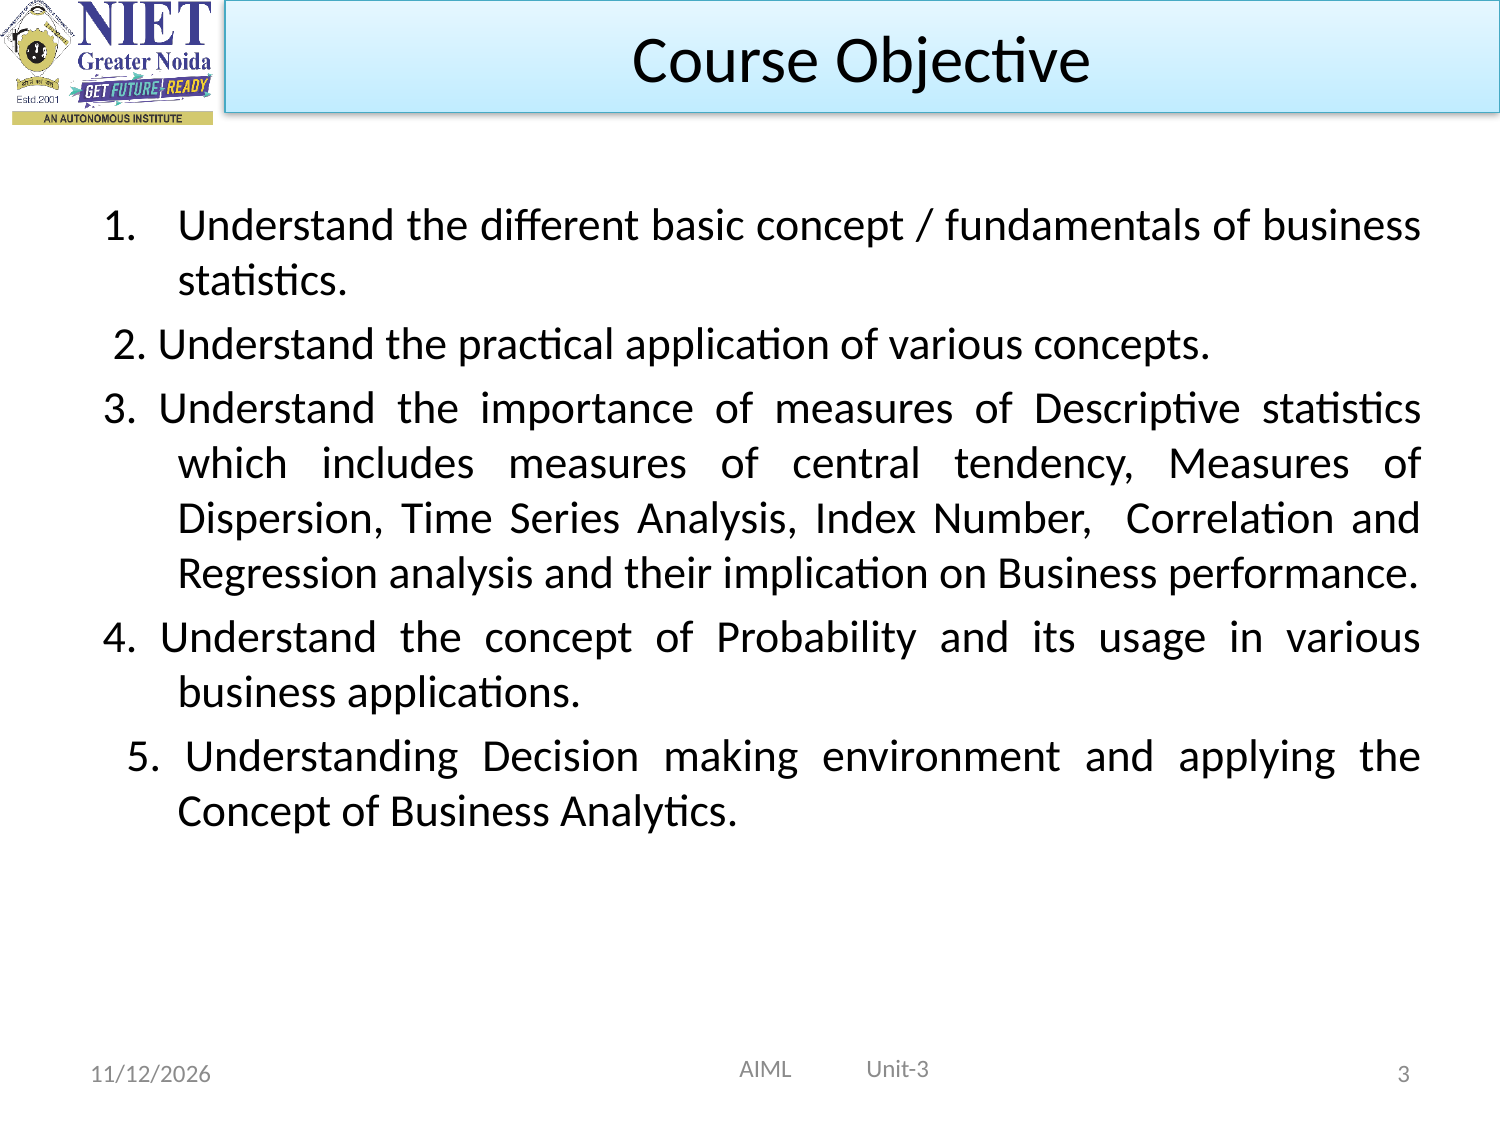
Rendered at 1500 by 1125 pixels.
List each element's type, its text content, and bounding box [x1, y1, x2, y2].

text_box AIML Unit-3 [387, 1037, 1213, 1098]
slide_number 3 [1074, 1042, 1425, 1103]
picture [0, 0, 213, 125]
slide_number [75, 1042, 425, 1103]
text_box Course Objective [224, 0, 1500, 113]
list Understand the different basic concept / fundamentals of business statistics. 2. Understand the practical application of various concepts. 3. Understand the importance of measures of Descriptive statistics which includes measures of central tendency, Measures of Dispersion, Time Series Analysis, Index Number, Correlation and Regression analysis and their implication on Business performance. 4. Understand the concept of Probability and its usage in various business applications. 5. Understanding Decision making environment and applying the Concept of Business Analytics. [87, 187, 1438, 930]
